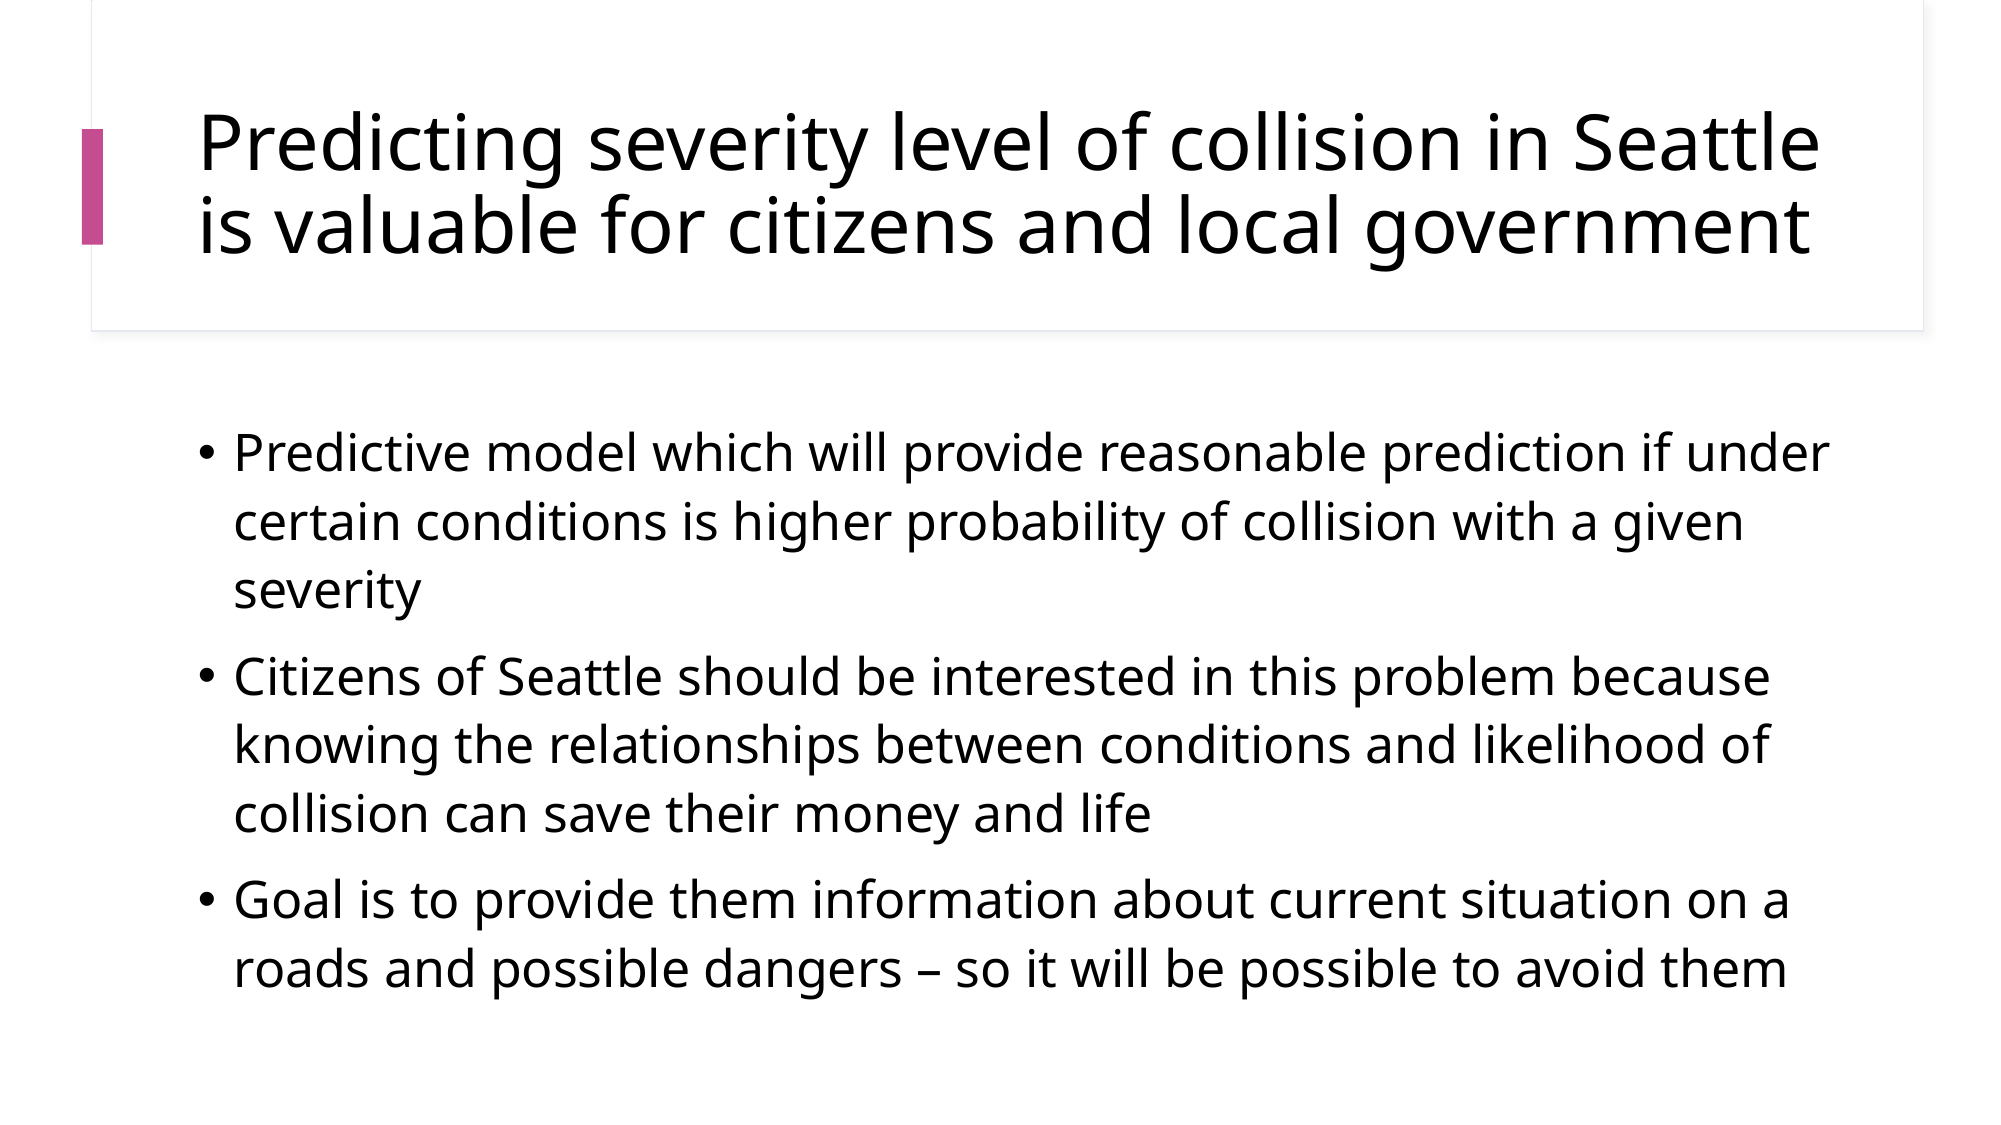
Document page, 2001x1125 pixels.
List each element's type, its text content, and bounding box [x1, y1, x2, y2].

list Predictive model which will provide reasonable prediction if under certain conditions is higher probability of collision with a given severity Citizens of Seattle should be interested in this problem because knowing the relationships between conditions and likelihood of collision can save their money and life Goal is to provide them information about current situation on a roads and possible dangers – so it will be possible to avoid them [183, 406, 1851, 1013]
title Predicting severity level of collision in Seattle is valuable for citizens and local government [183, 90, 1851, 284]
